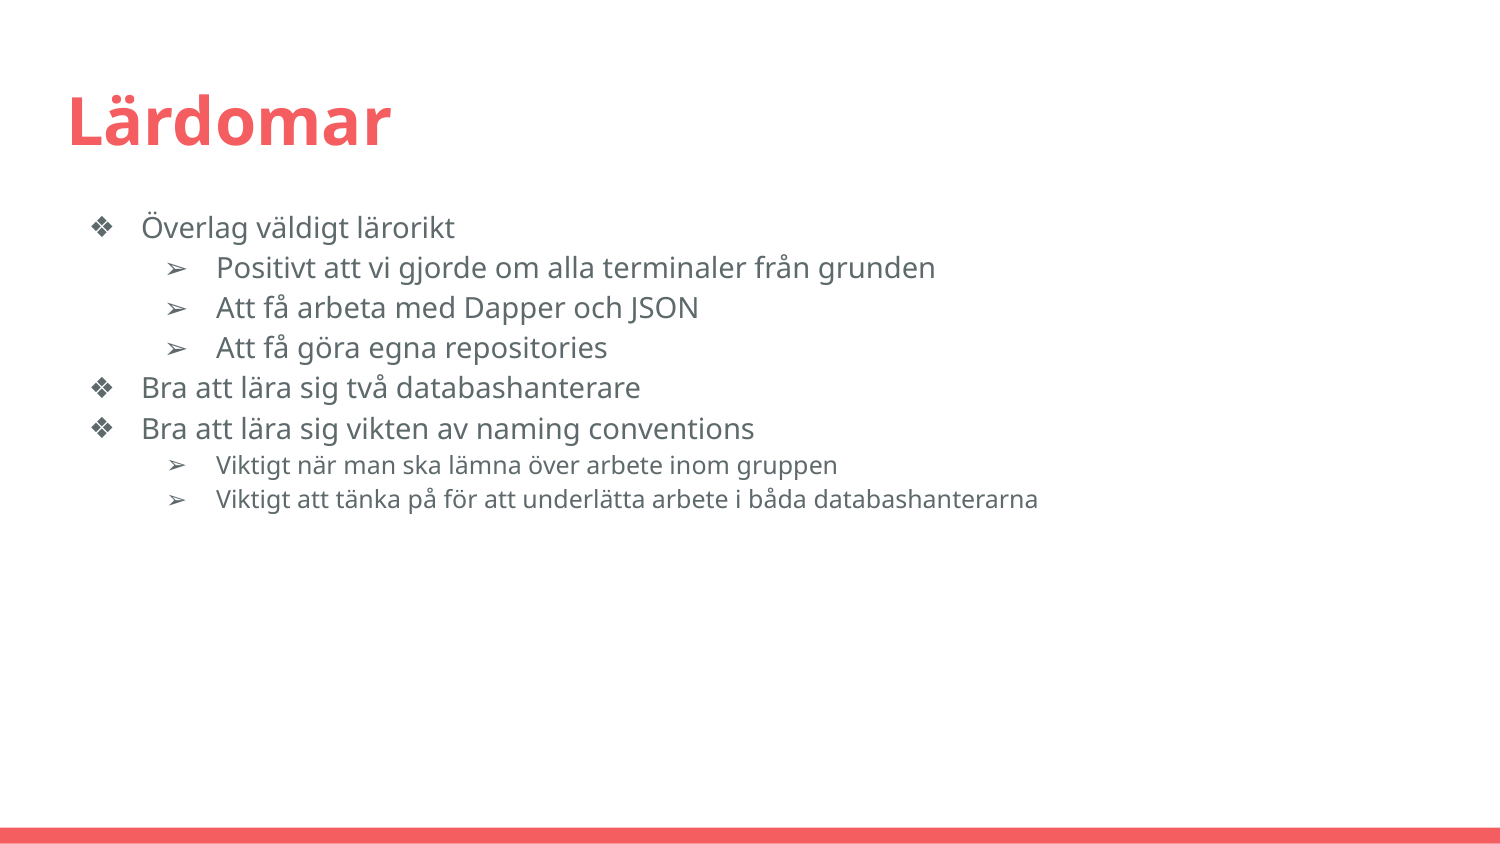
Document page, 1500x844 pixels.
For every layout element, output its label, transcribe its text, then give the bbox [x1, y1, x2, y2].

list Överlag väldigt lärorikt Positivt att vi gjorde om alla terminaler från grunden Att få arbeta med Dapper och JSON Att få göra egna repositories Bra att lära sig två databashanterare Bra att lära sig vikten av naming conventions Viktigt när man ska lämna över arbete inom gruppen Viktigt att tänka på för att underlätta arbete i båda databashanterarna [51, 189, 1449, 750]
title Lärdomar [51, 64, 1449, 167]
